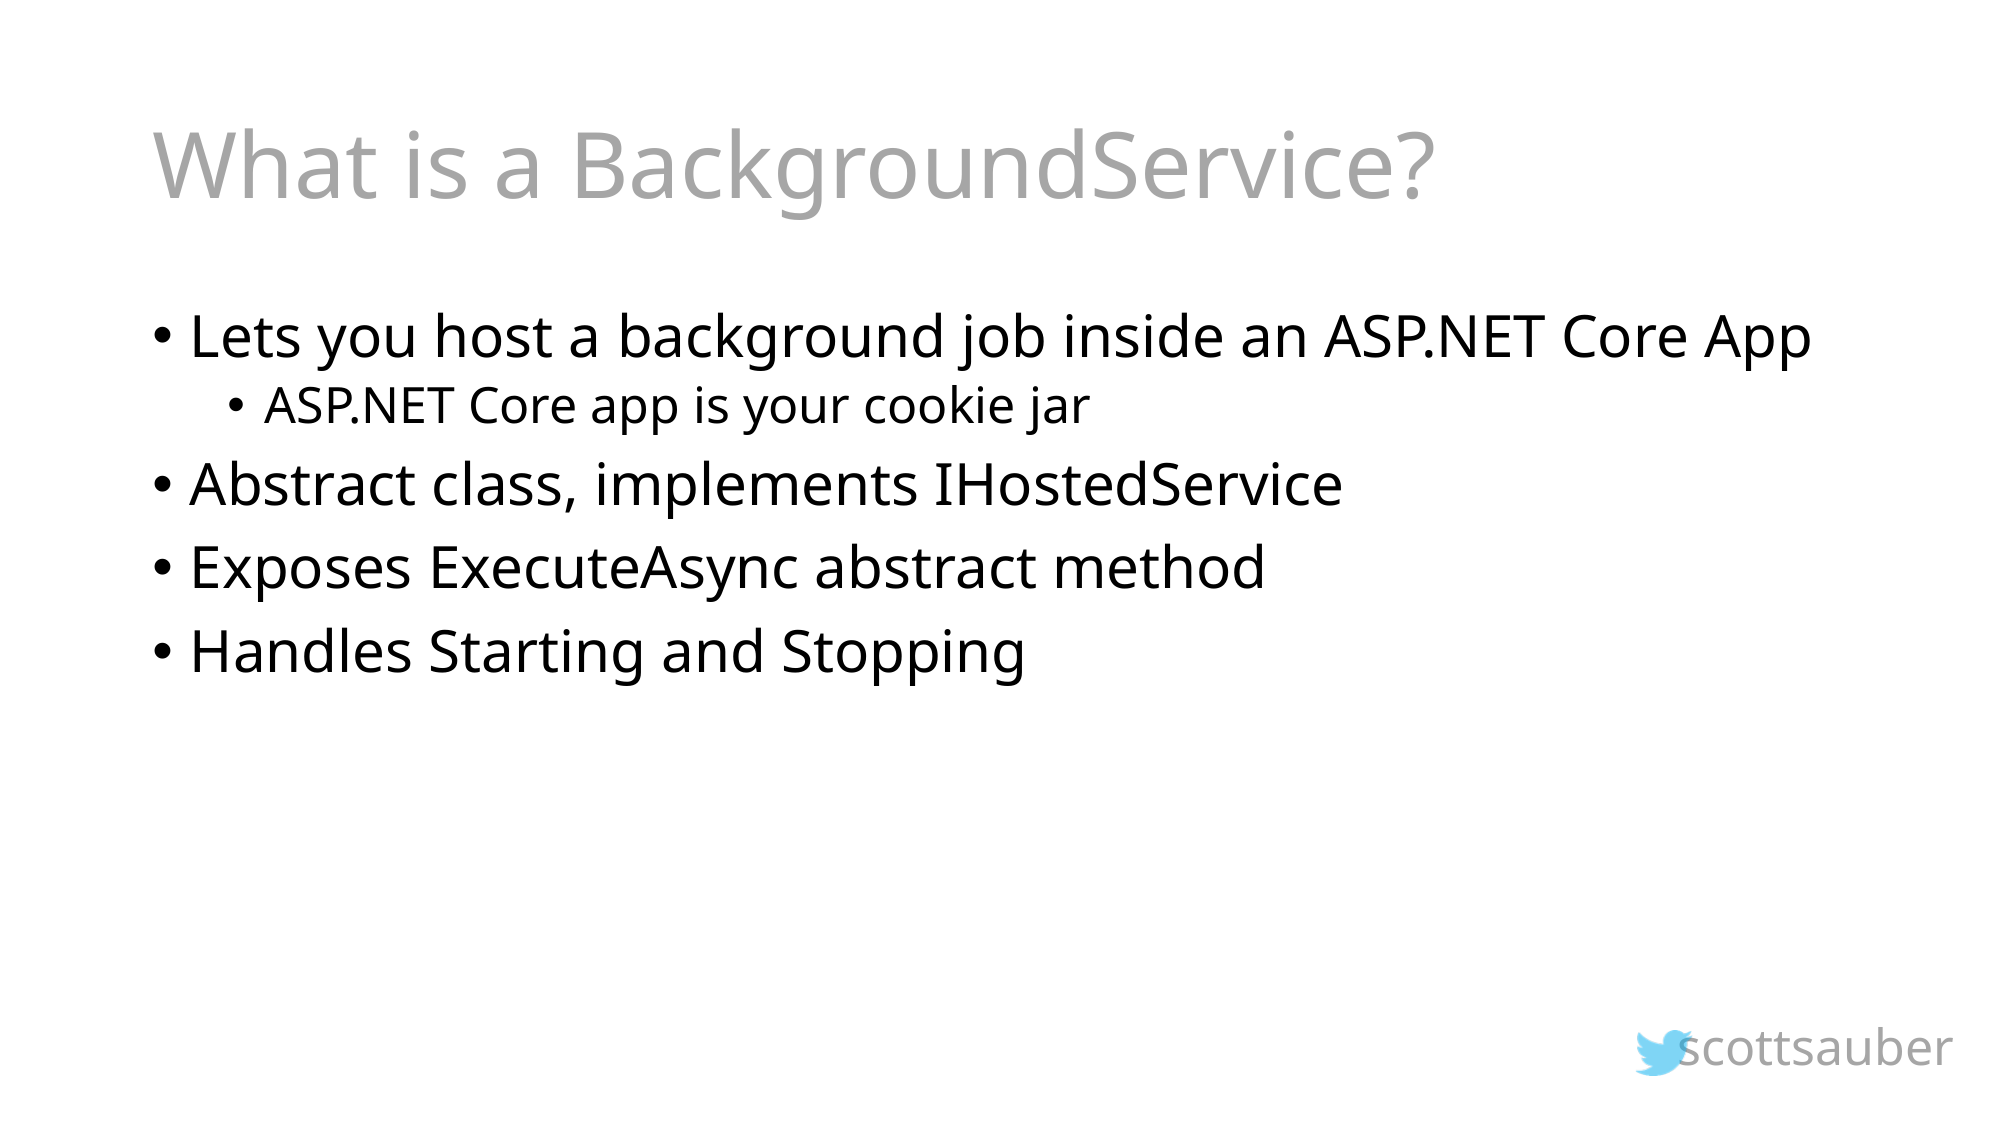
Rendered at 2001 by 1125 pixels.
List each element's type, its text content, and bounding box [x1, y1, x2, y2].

list Lets you host a background job inside an ASP.NET Core App ASP.NET Core app is your cookie jar Abstract class, implements IHostedService Exposes ExecuteAsync abstract method Handles Starting and Stopping [137, 299, 1863, 1084]
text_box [1635, 1014, 1986, 1093]
title What is a BackgroundService? [137, 59, 1863, 278]
